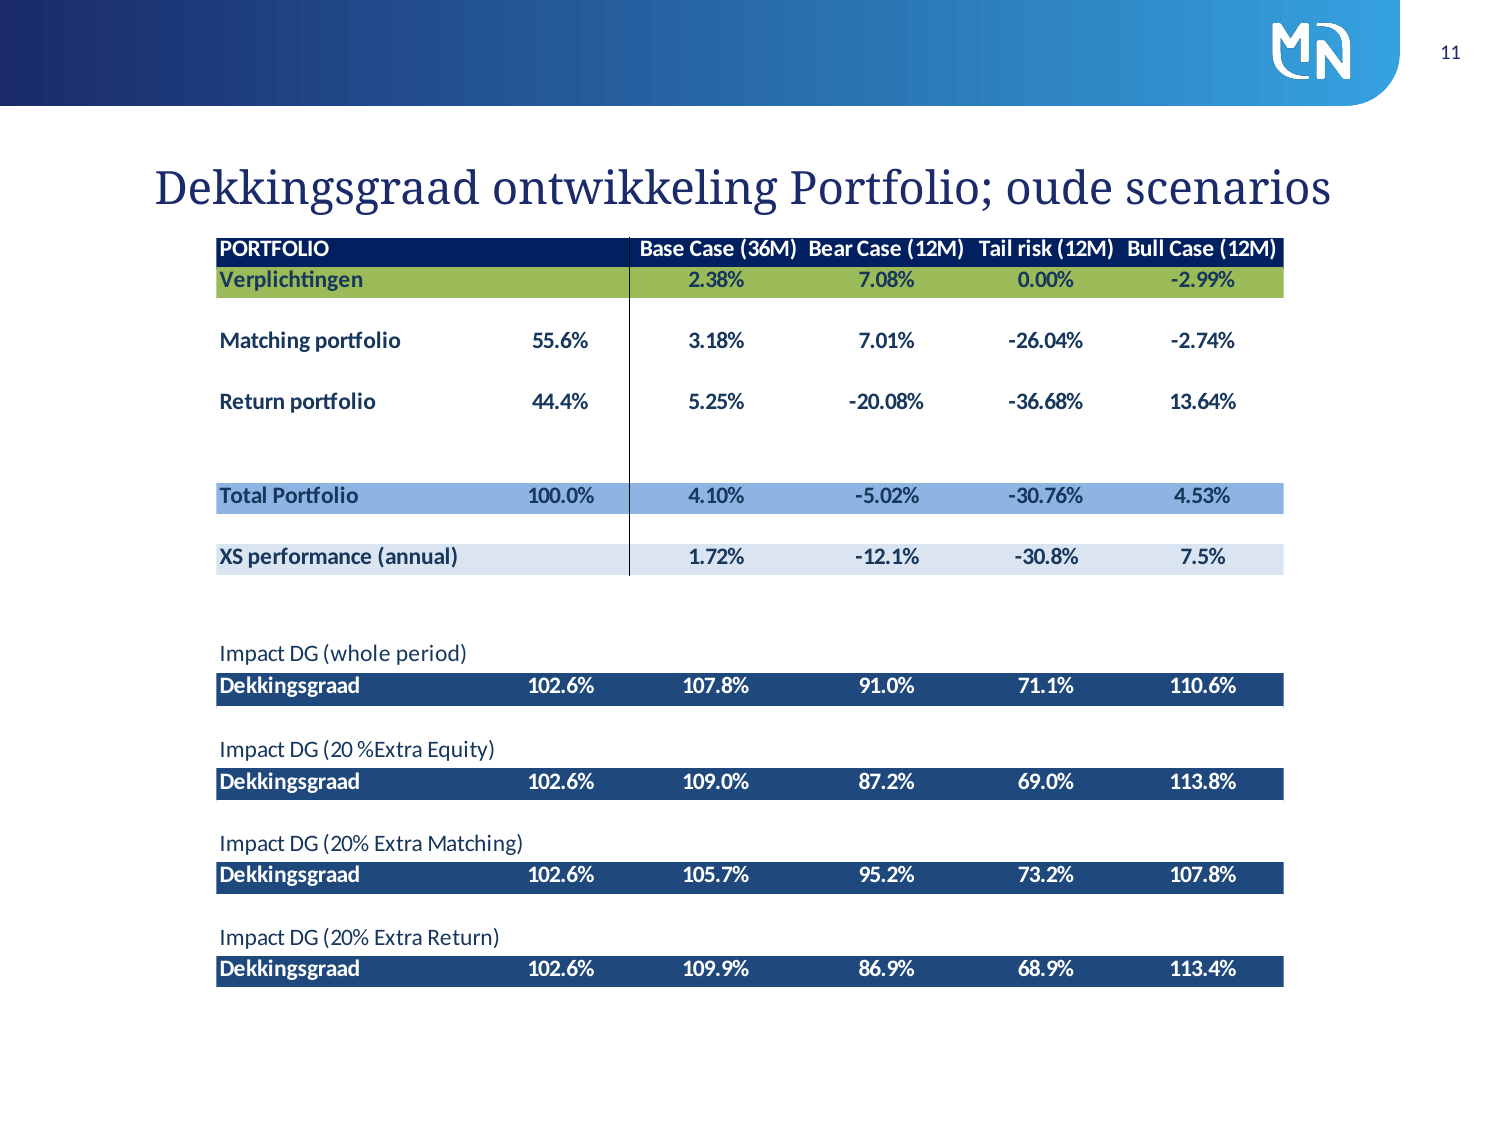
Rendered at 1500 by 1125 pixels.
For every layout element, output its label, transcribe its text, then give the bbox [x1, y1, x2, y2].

picture [214, 237, 1286, 990]
picture [1266, 17, 1356, 83]
slide_number 11 [1413, 31, 1473, 86]
text_box Dekkingsgraad ontwikkeling Portfolio; oude scenarios [154, 153, 1444, 238]
